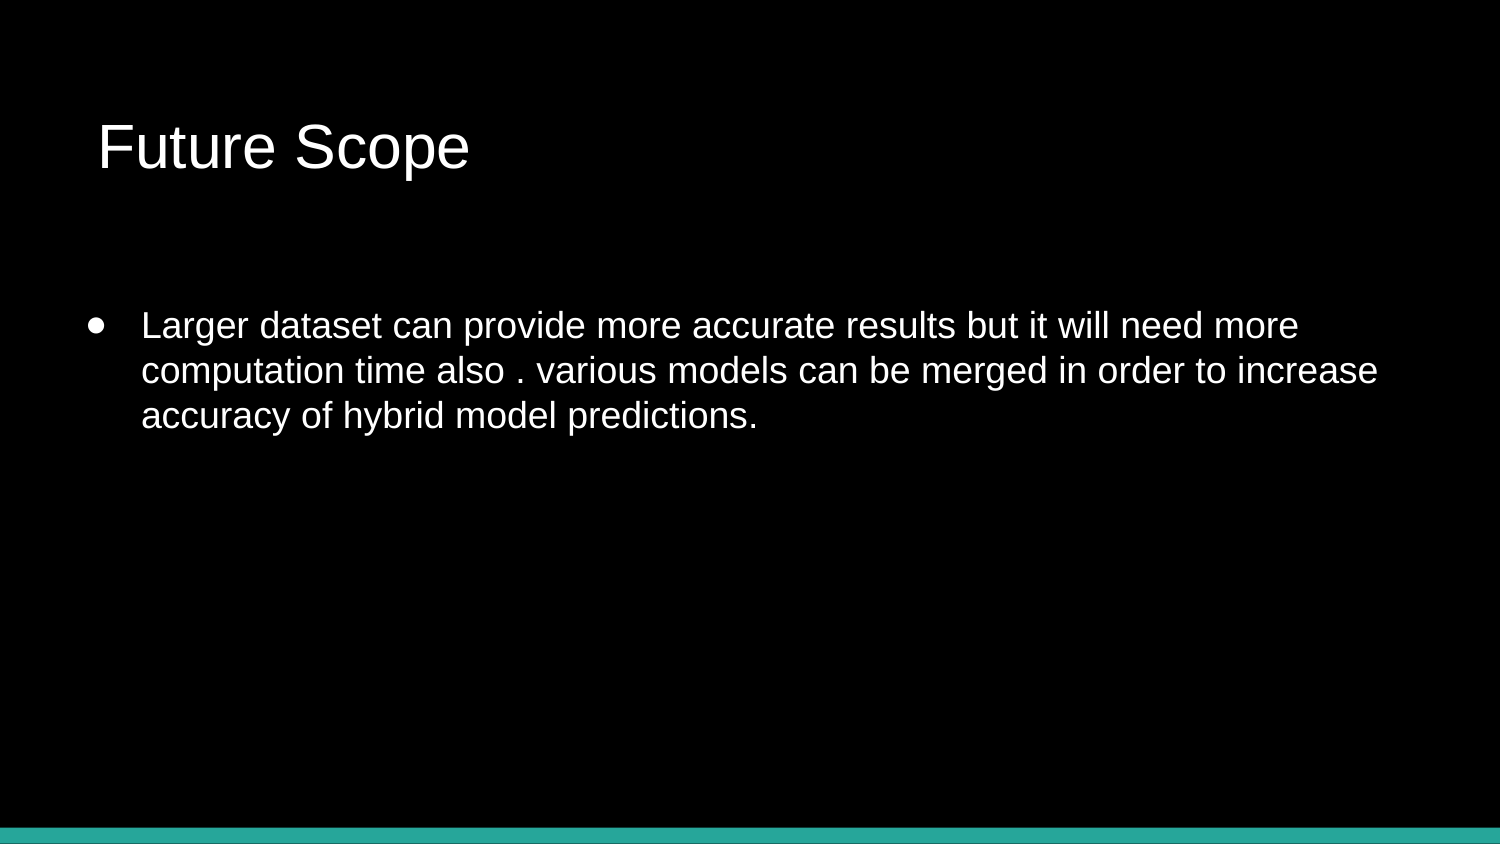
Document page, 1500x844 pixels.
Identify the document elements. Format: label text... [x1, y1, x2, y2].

title Future Scope [82, 91, 1480, 192]
list Larger dataset can provide more accurate results but it will need more computation time also . various models can be merged in order to increase accuracy of hybrid model predictions. [51, 285, 1449, 522]
